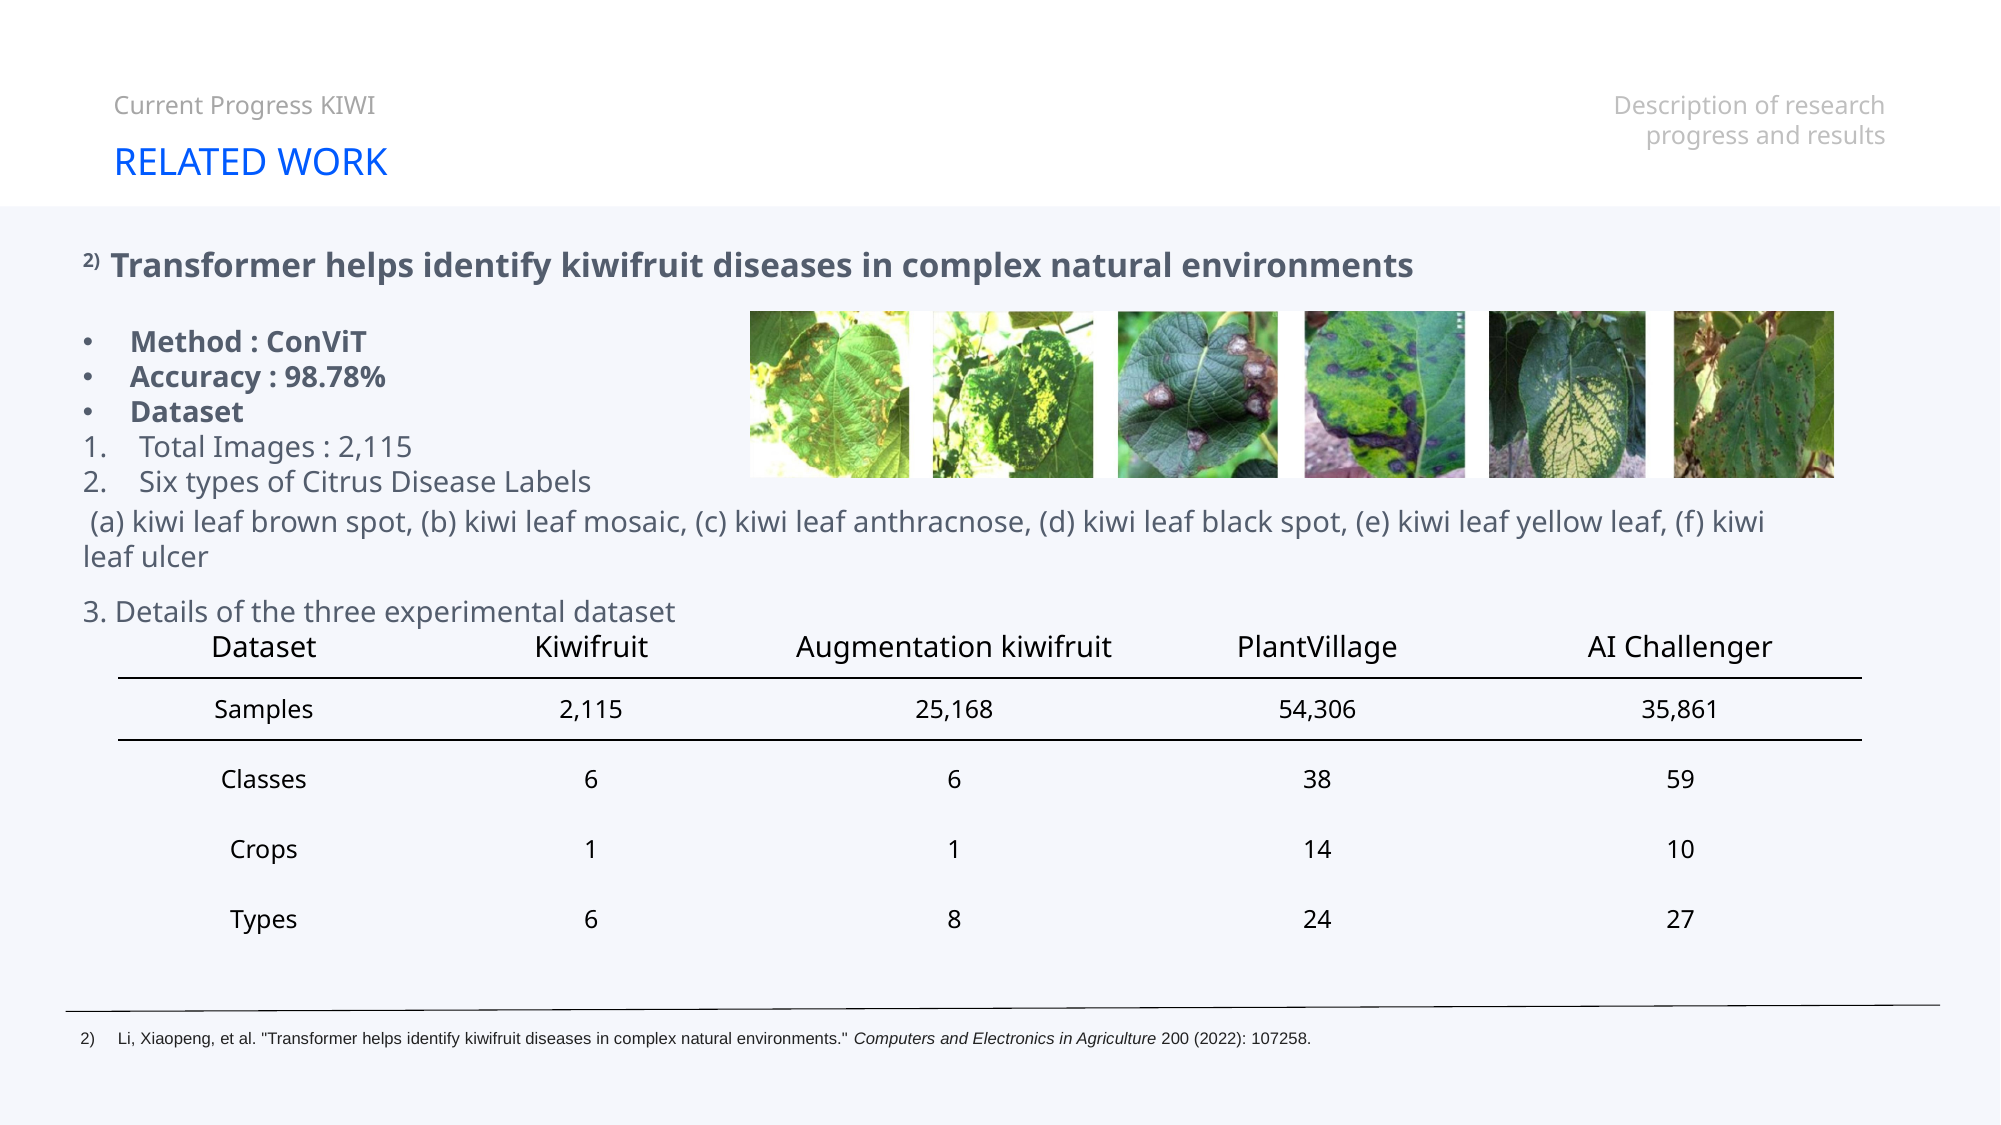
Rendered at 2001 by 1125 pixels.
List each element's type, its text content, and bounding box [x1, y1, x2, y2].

table_header AI Challenger [1499, 615, 1862, 677]
table_header PlantVillage [1136, 615, 1499, 677]
table_cell Crops [118, 817, 410, 880]
table_cell 35,861 [1499, 679, 1862, 739]
picture [749, 311, 1835, 479]
text_box RELATED WORK [99, 157, 453, 191]
table_cell Classes [118, 741, 410, 817]
table_cell 6 [410, 741, 773, 817]
table_cell 1 [773, 817, 1136, 880]
table_cell Types [118, 880, 410, 957]
table_header Augmentation kiwifruit [773, 615, 1136, 677]
text_box Current Progress KIWI [99, 82, 453, 157]
table_cell 10 [1499, 817, 1862, 880]
table_cell 8 [773, 880, 1136, 957]
table_cell 38 [1136, 741, 1499, 817]
table_header Dataset [118, 615, 410, 677]
table_cell 24 [1136, 880, 1499, 957]
table_cell 6 [410, 880, 773, 957]
table_cell 14 [1136, 817, 1499, 880]
table_header Kiwifruit [410, 615, 773, 677]
text_box [0, 205, 2000, 1125]
text_box Description of research progress and results [1547, 82, 1901, 157]
table_cell Samples [118, 679, 410, 739]
table_cell 27 [1499, 880, 1862, 957]
table_cell 54,306 [1136, 679, 1499, 739]
text_box Li, Xiaopeng, et al. "Transformer helps identify kiwifruit diseases in complex natural environments." Computers and Electronics in Agriculture 200 (2022): 107258. [65, 1020, 1941, 1055]
table_cell 6 [773, 741, 1136, 817]
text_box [65, 1004, 1941, 1012]
table_cell 1 [410, 817, 773, 880]
table_cell 2,115 [410, 679, 773, 739]
table_cell 59 [1499, 741, 1862, 817]
text_box 2) Transformer helps identify kiwifruit diseases in complex natural environments Method : ConViT Accuracy : 98.78% Dataset Total Images : 2,115 Six types of Citrus Disease Labels (a) kiwi leaf brown spot, (b) kiwi leaf mosaic, (c) kiwi leaf anthracnose, (d) kiwi leaf black spot, (e) kiwi leaf yellow leaf, (f) kiwi leaf ulcer 3. Details of the three experimental dataset [68, 236, 1835, 636]
table_cell 25,168 [773, 679, 1136, 739]
